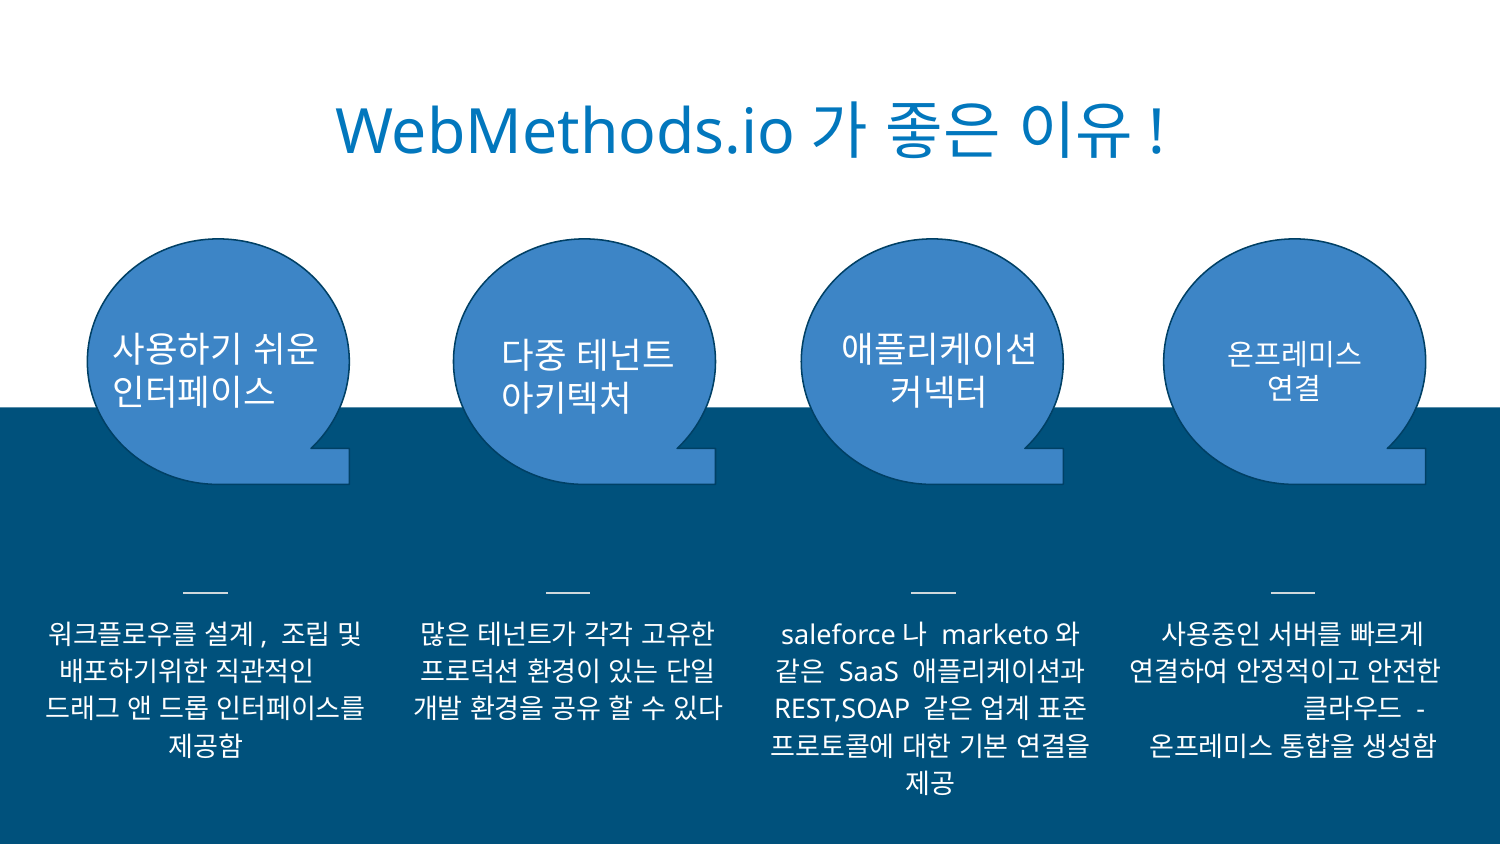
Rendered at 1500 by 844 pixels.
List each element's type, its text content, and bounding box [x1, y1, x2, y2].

list 많은 테넌트가 각각 고유한 프로덕션 환경이 있는 단일 개발 환경을 공유 할 수 있다 [389, 597, 747, 787]
text_box [98, 411, 350, 485]
text_box 온프레미스 연결 [1097, 320, 1492, 403]
list 사용중인 서버를 빠르게 연결하여 안정적이고 안전한 클라우드 - 온프레미스 통합을 생성함 [1114, 597, 1472, 787]
text_box [1171, 403, 1426, 485]
text_box [831, 238, 1033, 283]
text_box 다중 테넌트 아키텍처 [486, 283, 1436, 395]
list saleforce나 marketo와 같은 SaaS 애플리케이션과 REST,SOAP 같은 업계 표준 프로토콜에 대한 기본 연결을 제공 [752, 597, 1110, 787]
text_box [806, 395, 1064, 485]
text_box [98, 238, 339, 312]
list 워크플로우를 설계, 조립 및 배포하기위한 직관적인 드래그 앤 드롭 인터페이스를 제공함 [27, 597, 385, 787]
text_box [0, 0, 1500, 408]
text_box 애플리케이션 커넥터 [767, 312, 1113, 394]
text_box [453, 238, 716, 485]
text_box [1194, 238, 1396, 283]
title WebMethods.io가 좋은 이유! [51, 61, 1449, 182]
text_box 사용하기 쉬운 인터페이스 [97, 312, 360, 411]
text_box [87, 315, 97, 408]
